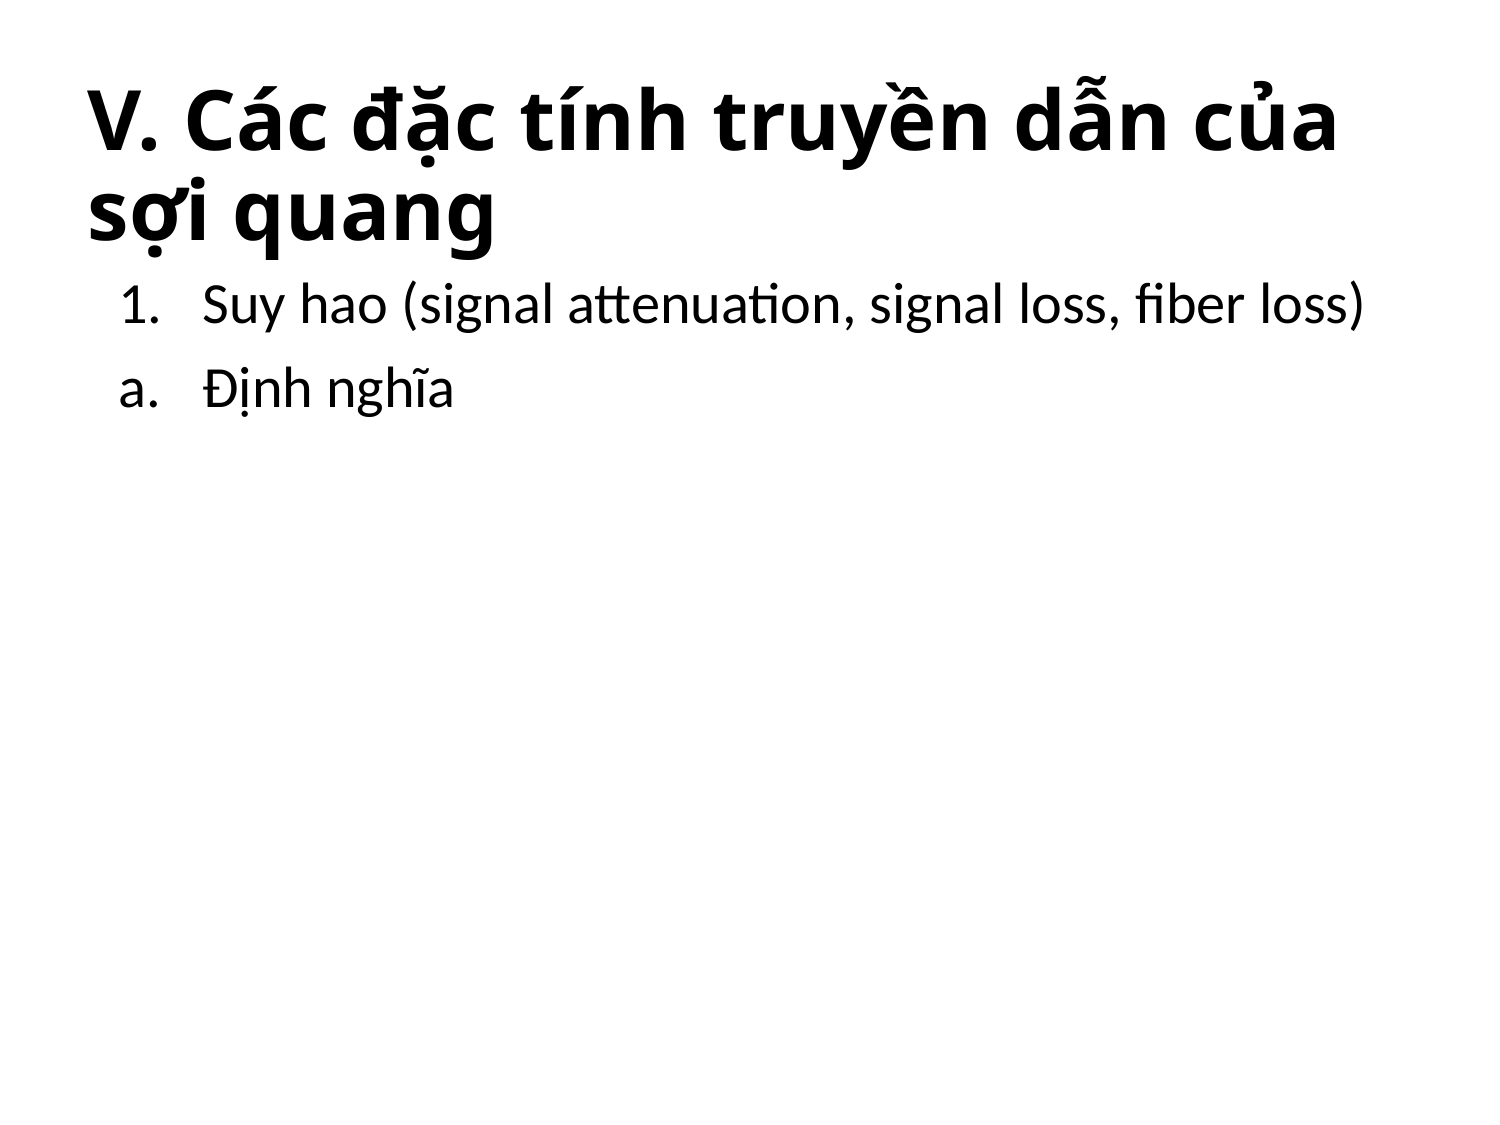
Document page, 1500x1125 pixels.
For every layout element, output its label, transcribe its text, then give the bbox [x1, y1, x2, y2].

list Suy hao (signal attenuation, signal loss, fiber loss) Định nghĩa [103, 265, 1397, 1014]
title V. Các đặc tính truyền dẫn của sợi quang [72, 59, 1432, 278]
